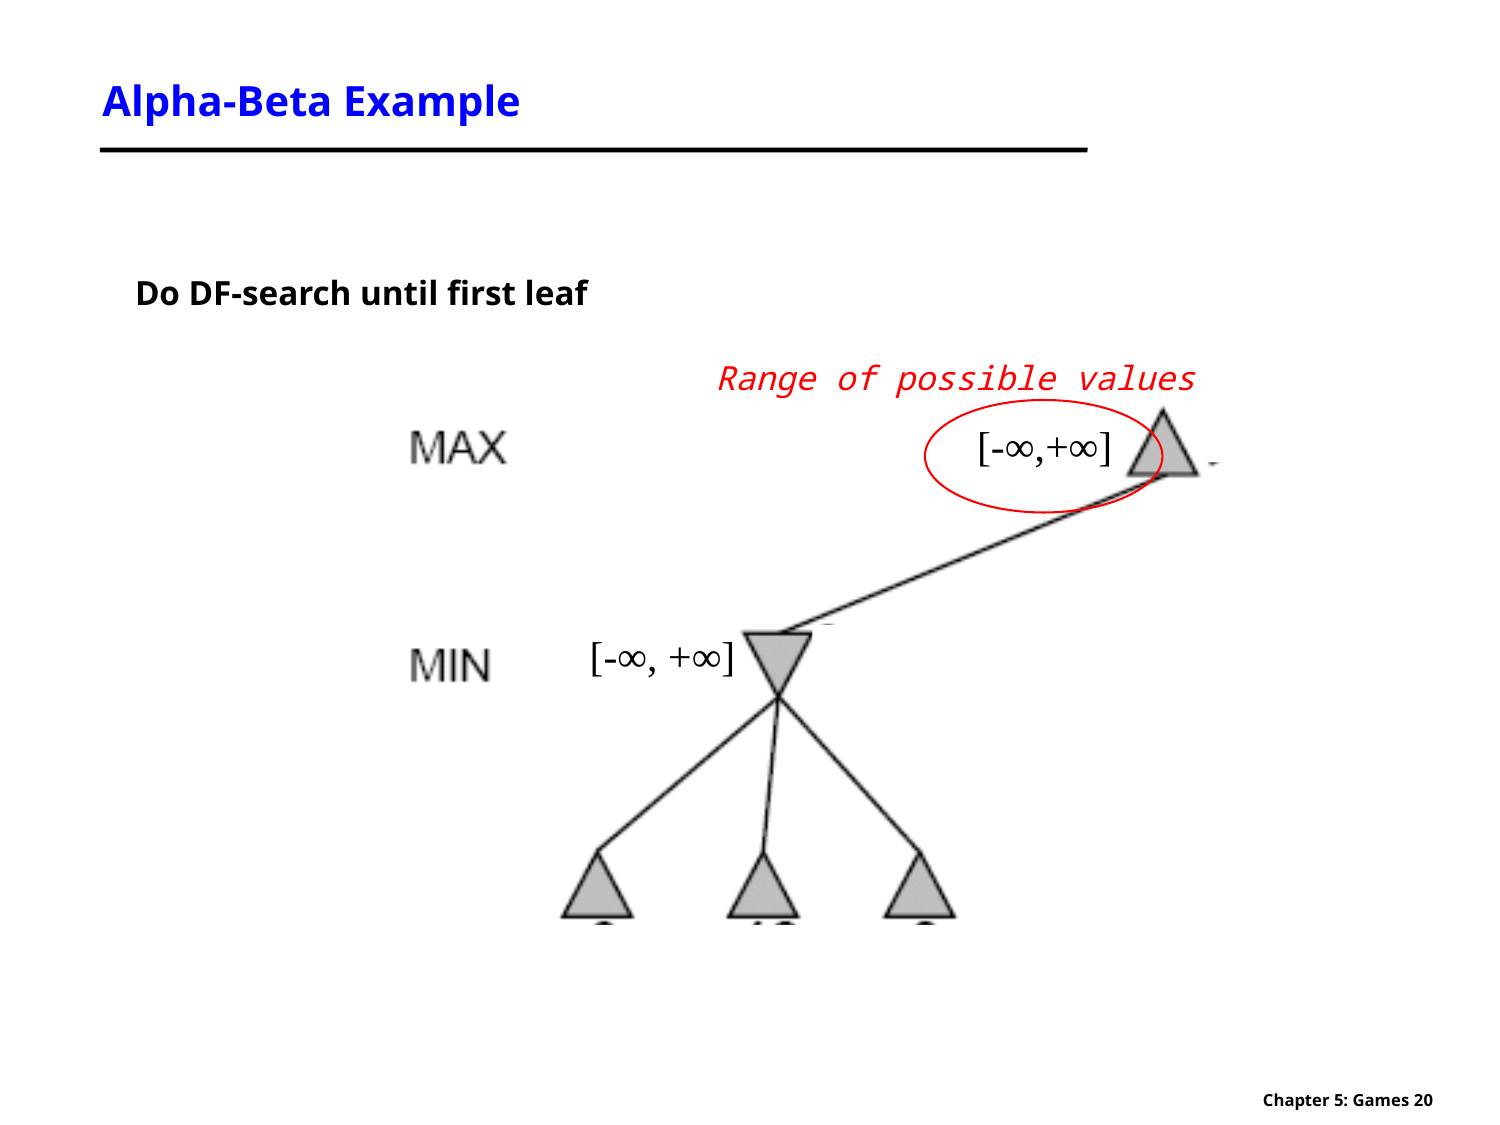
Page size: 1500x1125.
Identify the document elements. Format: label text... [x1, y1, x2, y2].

text_box Do DF-search until first leaf [120, 265, 604, 320]
title Alpha-Beta Example [87, 50, 1363, 150]
picture [287, 312, 1438, 1012]
